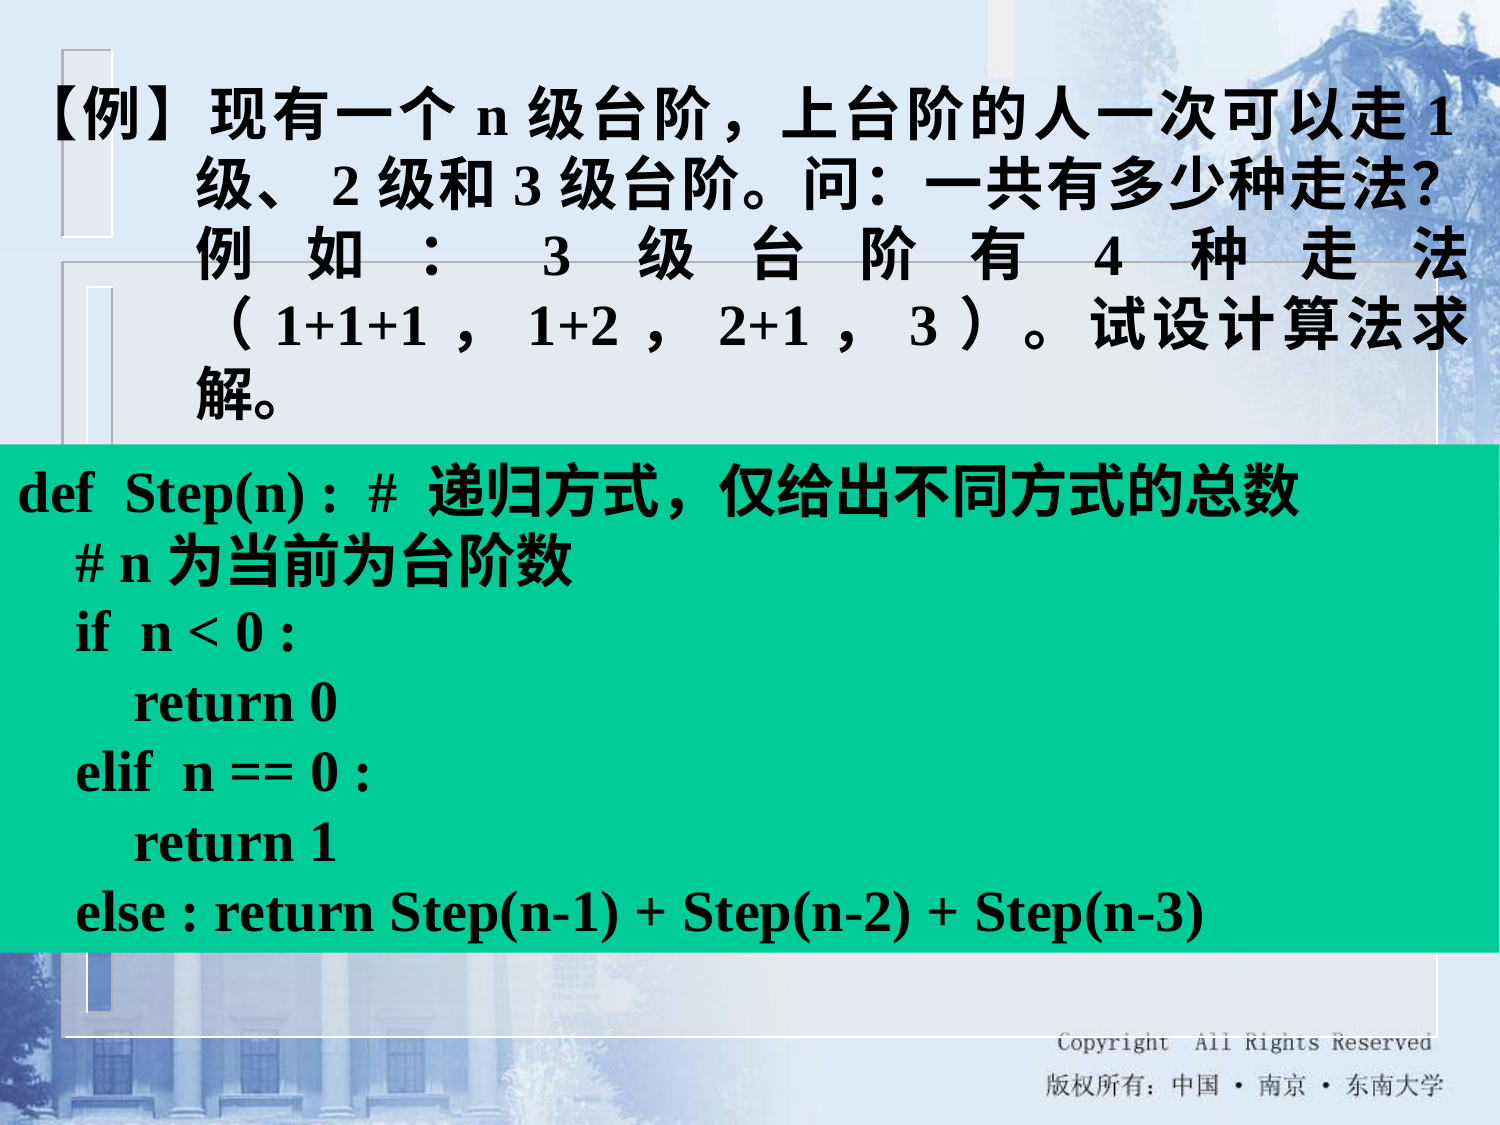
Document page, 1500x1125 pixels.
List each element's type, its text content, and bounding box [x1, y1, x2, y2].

picture [88, 953, 111, 1011]
picture [88, 437, 111, 444]
picture [0, 953, 1500, 1125]
text_box def Step(n) : # 递归方式，仅给出不同方式的总数 # n为当前为台阶数 if n < 0 : return 0 elif n == 0 : return 1 else : return Step(n-1) + Step(n-2) + Step(n-3) [0, 444, 1500, 953]
text_box 【例】现有一个n级台阶，上台阶的人一次可以走1级、2级和3级台阶。问：一共有多少种走法？例如：3级台阶有4种走法（1+1+1，1+2，2+1，3）。试设计算法求解。 [1, 67, 1489, 437]
picture [0, 0, 1500, 444]
